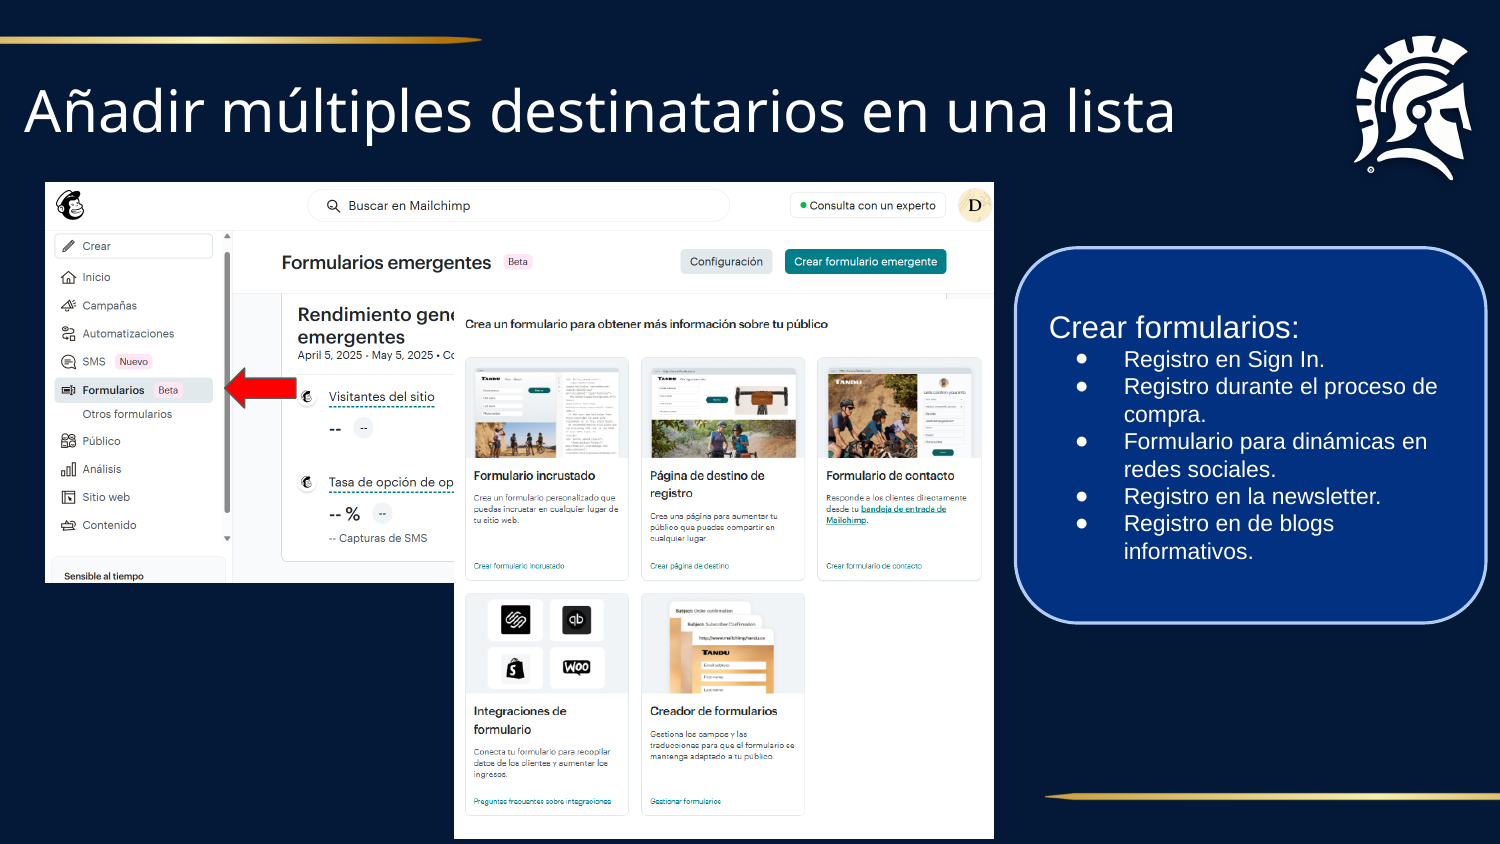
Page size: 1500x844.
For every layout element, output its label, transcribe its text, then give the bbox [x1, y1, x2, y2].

text_box Crear formularios: Registro en Sign In. Registro durante el proceso de compra. Formulario para dinámicas en redes sociales. Registro en la newsletter. Registro en de blogs informativos. [1015, 247, 1487, 624]
picture [1343, 28, 1481, 189]
title Añadir múltiples destinatarios en una lista [9, 59, 1408, 183]
picture [0, 0, 490, 87]
picture [1039, 756, 1500, 844]
picture [45, 182, 994, 839]
